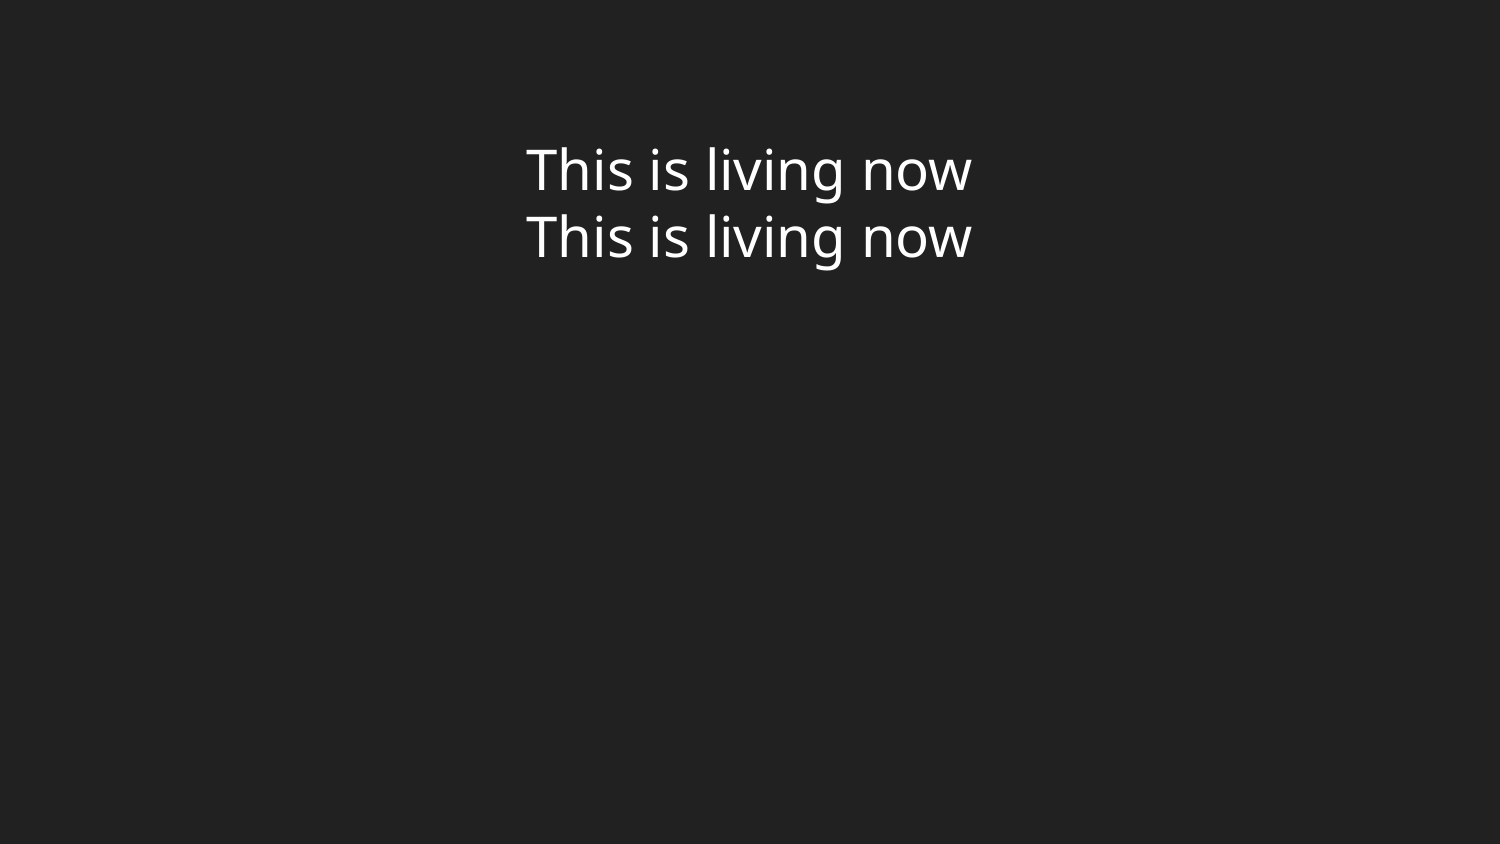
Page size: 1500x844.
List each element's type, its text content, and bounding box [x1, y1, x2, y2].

text_box This is living now This is living now [74, 126, 1425, 479]
